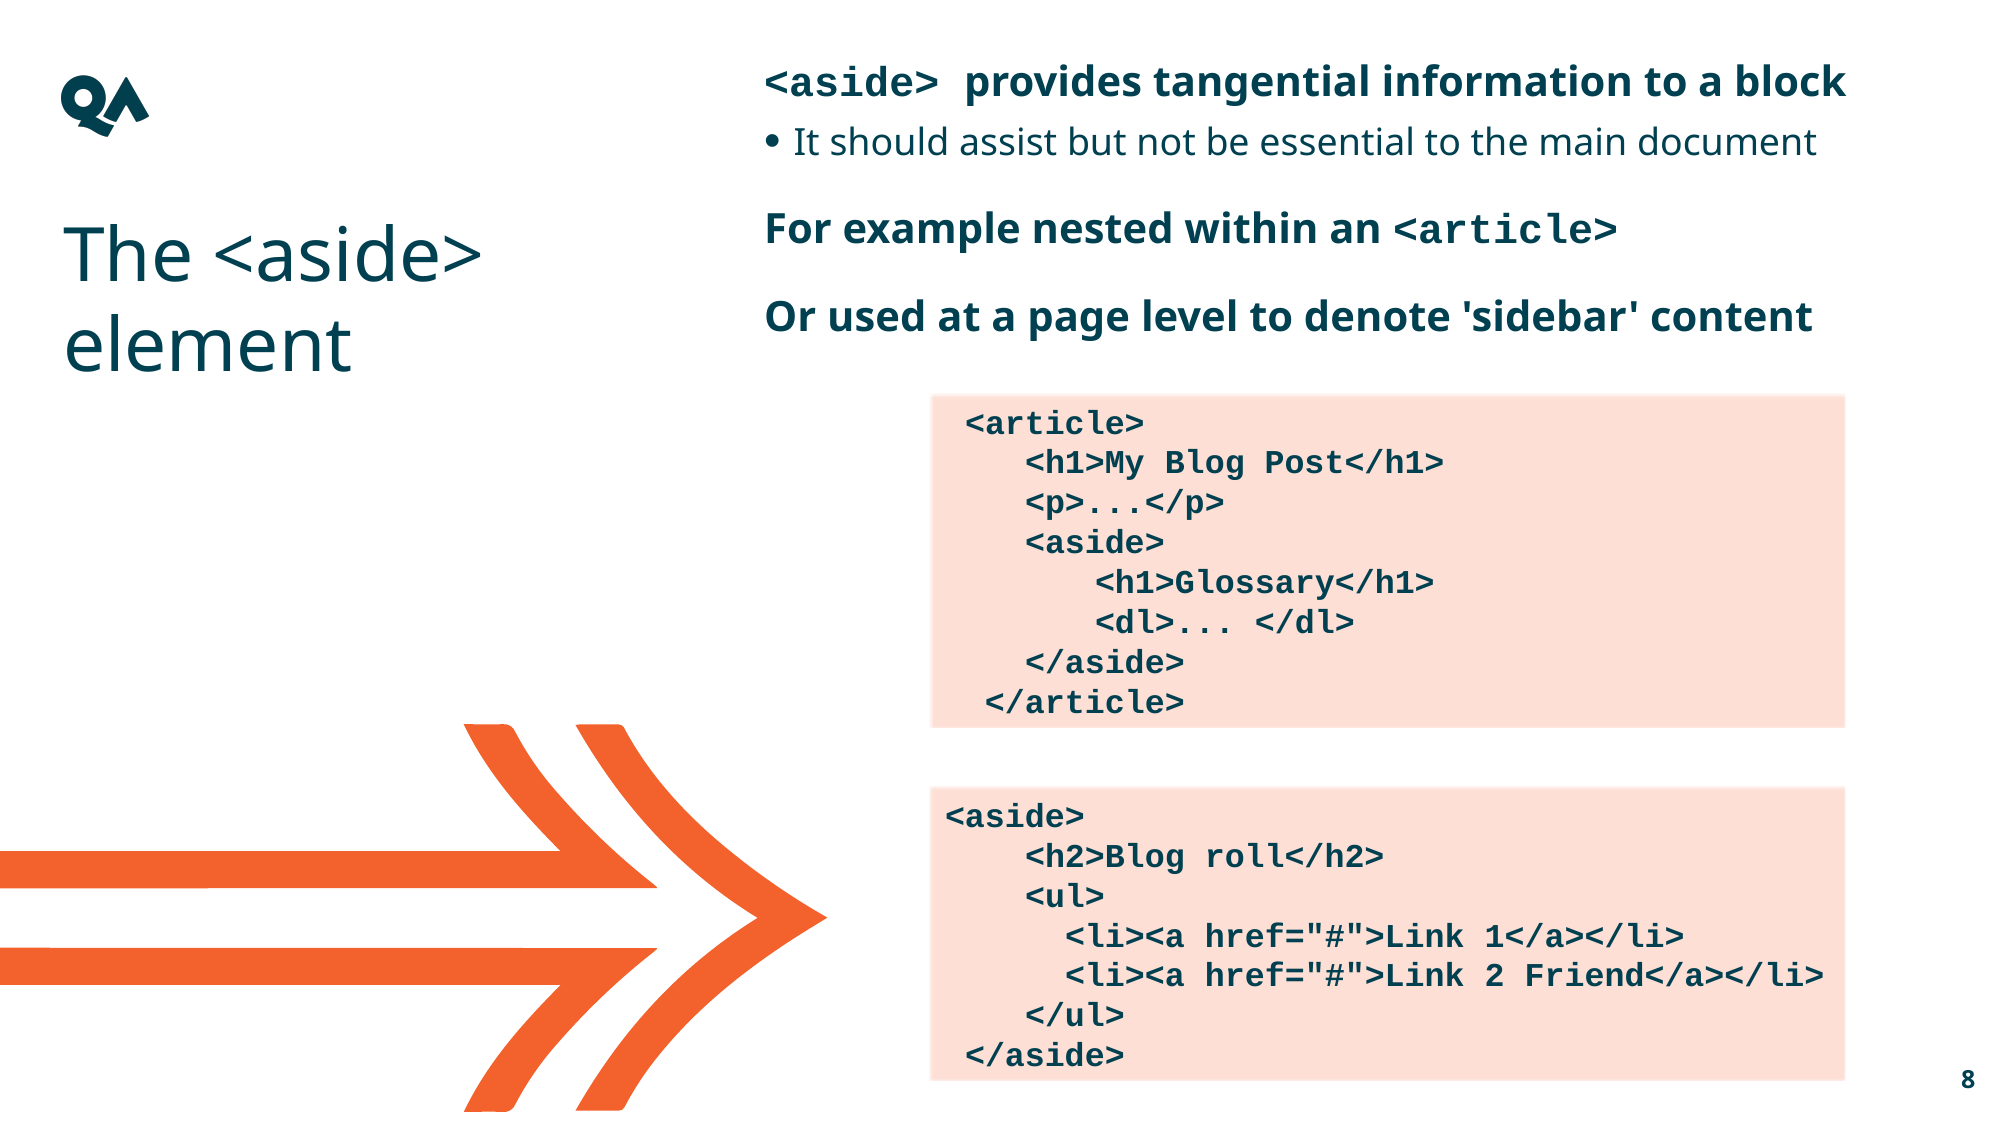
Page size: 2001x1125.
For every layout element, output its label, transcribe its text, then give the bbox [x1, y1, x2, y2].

list <aside> provides tangential information to a block It should assist but not be essential to the main document For example nested within an <article> Or used at a page level to denote 'sidebar' content [764, 54, 1939, 1063]
text_box <aside> <h2>Blog roll</h2> <ul> <li><a href="#">Link 1</a></li> <li><a href="#">Link 2 Friend</a></li> </ul> </aside> [932, 789, 1845, 1080]
text_box <article> <h1>My Blog Post</h1> <p>...</p> <aside> <h1>Glossary</h1> <dl>... </dl> </aside> </article> [932, 396, 1846, 727]
picture [44, 62, 166, 148]
list The <aside> element [63, 206, 703, 638]
